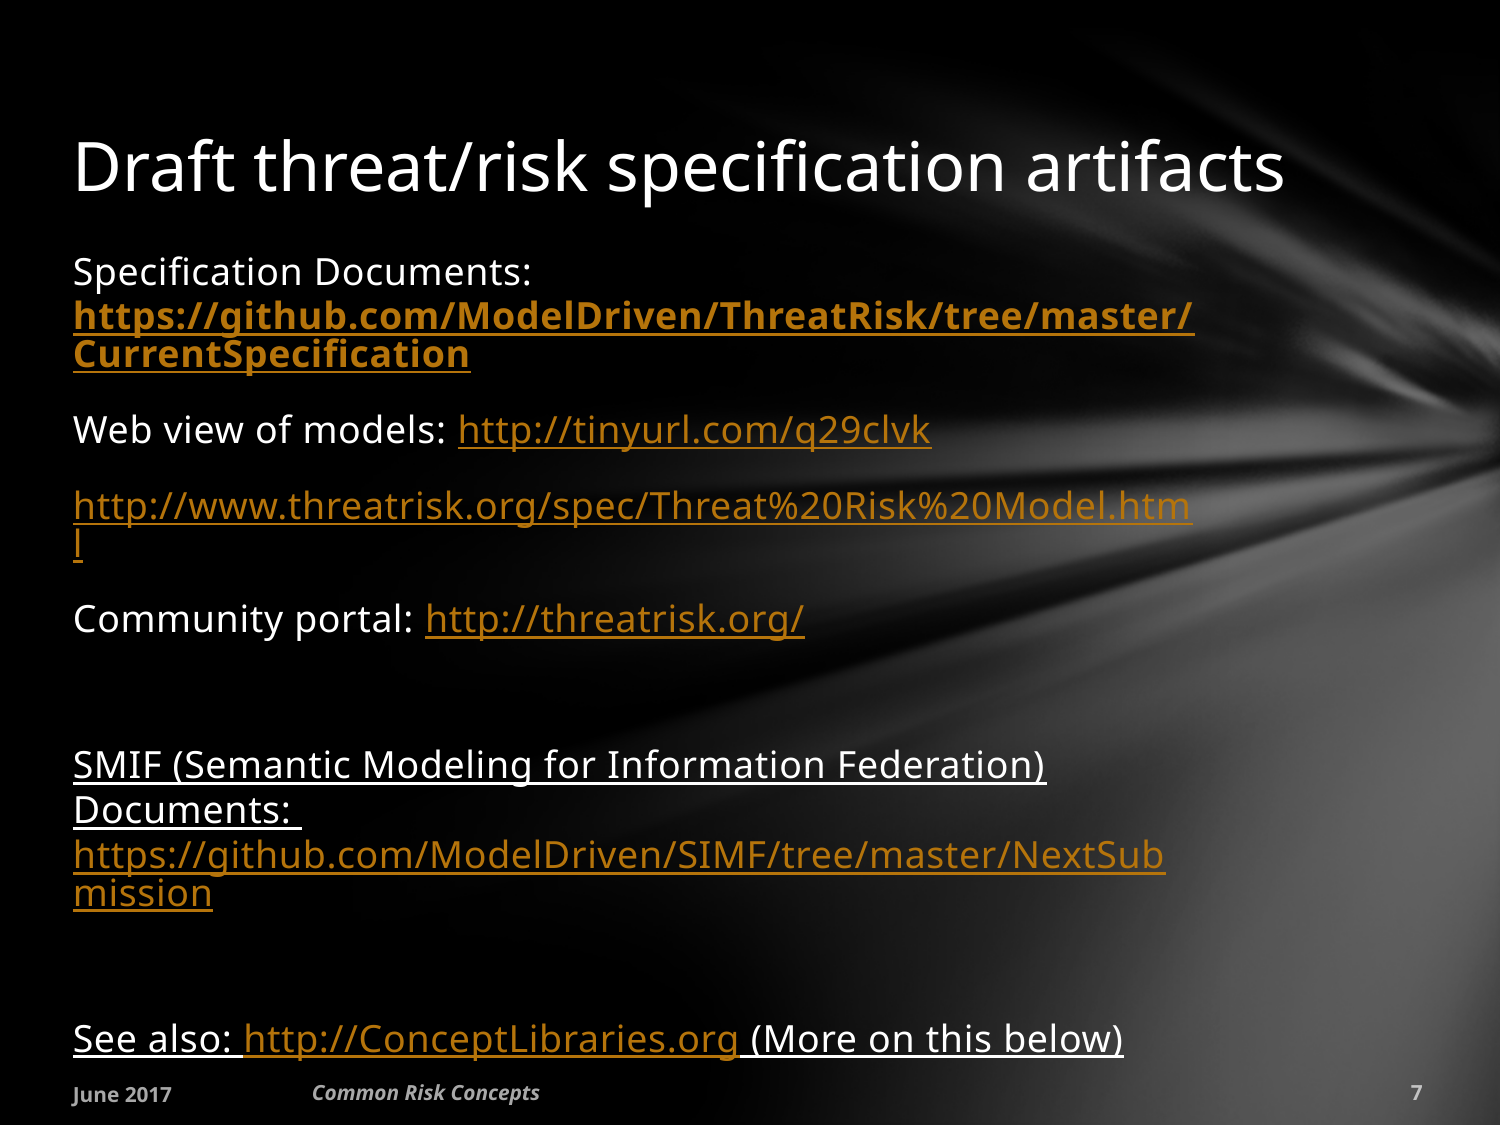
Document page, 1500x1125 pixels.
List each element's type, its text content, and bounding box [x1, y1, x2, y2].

title Draft threat/risk specification artifacts [57, 37, 1318, 213]
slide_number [57, 1073, 299, 1115]
footer Common Risk Concepts [299, 1073, 968, 1115]
list Specification Documents: https://github.com/ModelDriven/ThreatRisk/tree/master/CurrentSpecification Web view of models: http://tinyurl.com/q29clvk http://www.threatrisk.org/spec/Threat%20Risk%20Model.html Community portal: http://threatrisk.org/ SMIF (Semantic Modeling for Information Federation) Documents: https://github.com/ModelDriven/SIMF/tree/master/NextSubmission See also: http://ConceptLibraries.org (More on this below) [57, 239, 1213, 1015]
slide_number 7 [1293, 1073, 1438, 1115]
